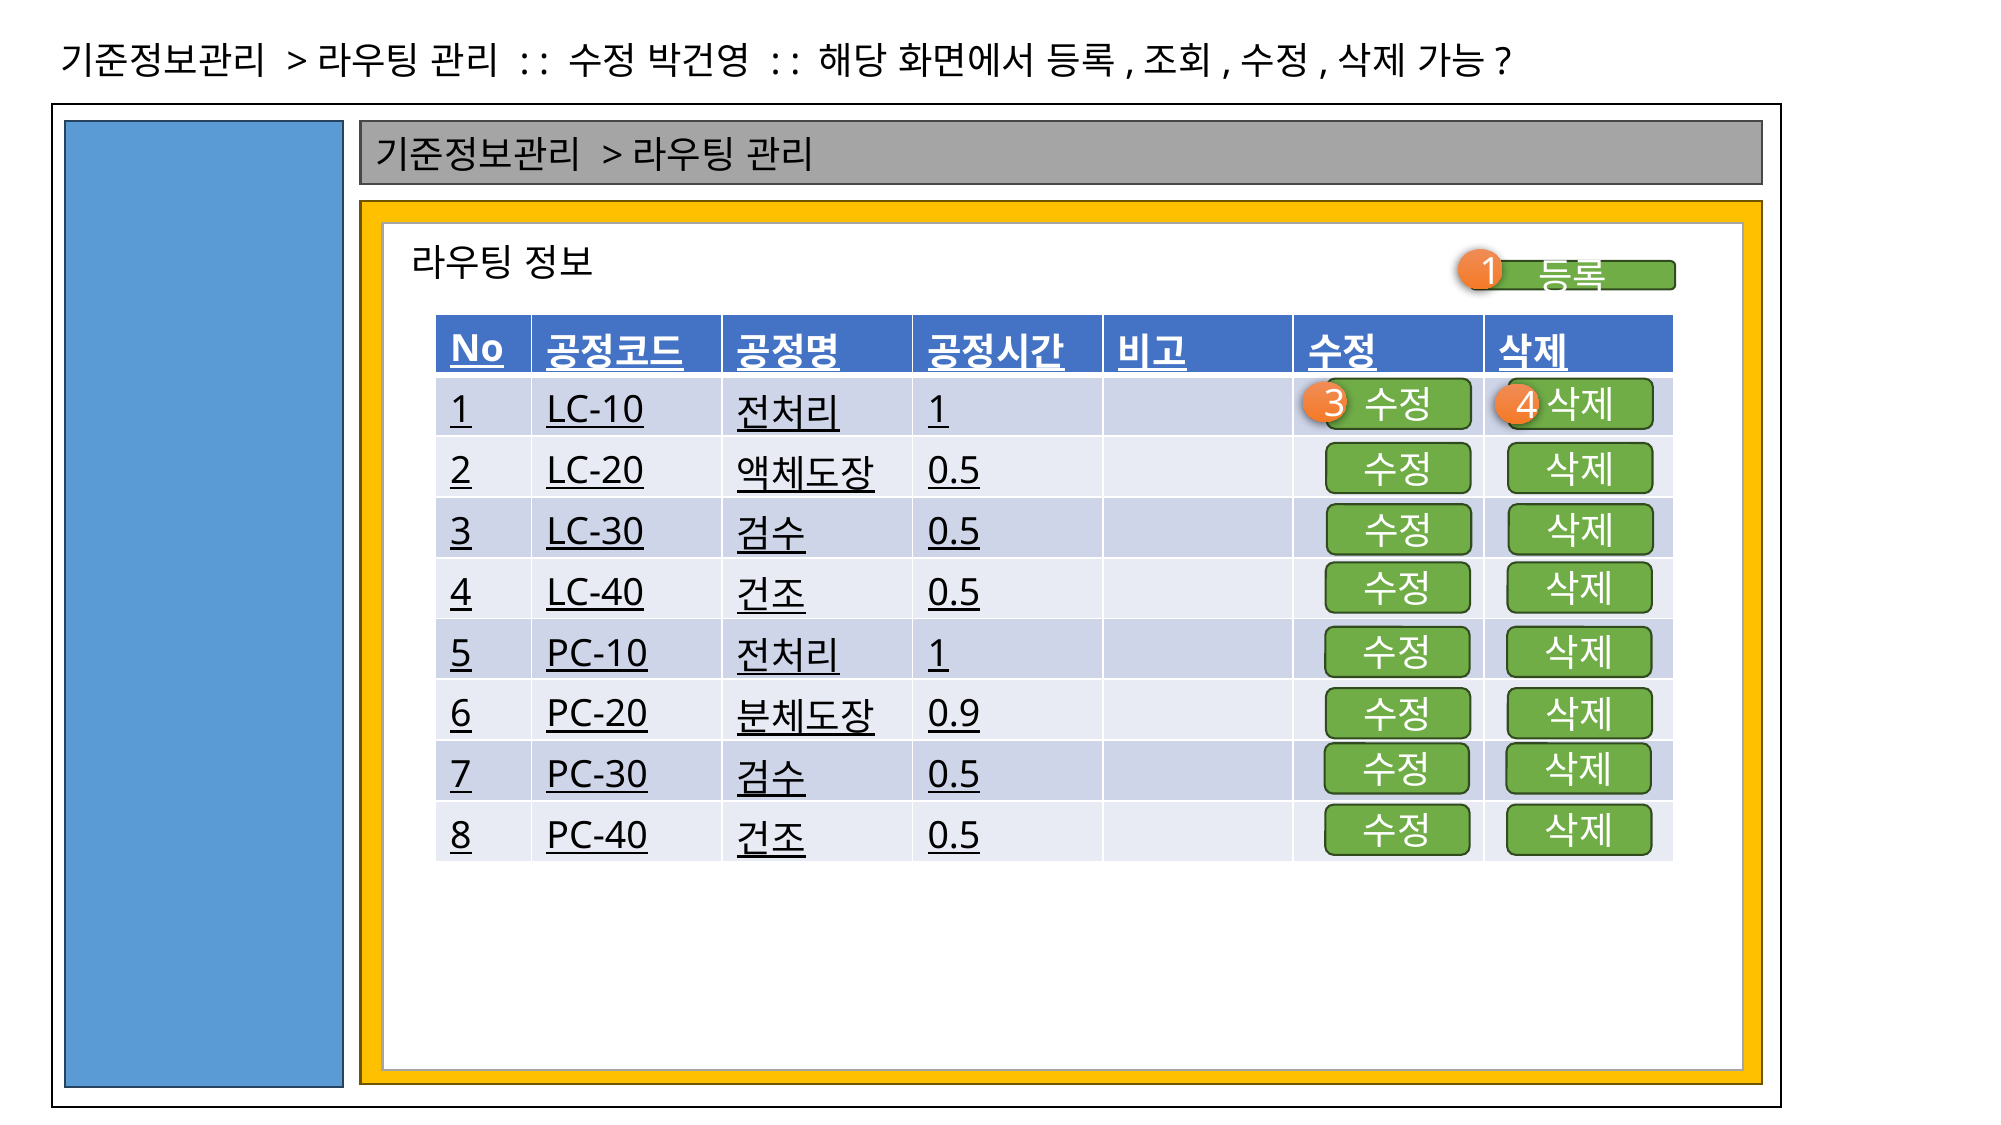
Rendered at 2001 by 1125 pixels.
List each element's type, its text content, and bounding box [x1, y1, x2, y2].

table_header 수정 [1294, 315, 1483, 372]
text_box Content영역 [359, 200, 1763, 1085]
table_cell 0.5 [913, 437, 1102, 496]
table_cell [1294, 802, 1483, 861]
text_box 라우팅 정보 [396, 231, 761, 292]
text_box [359, 120, 1763, 185]
text_box [51, 103, 1782, 1108]
table_cell [1294, 619, 1483, 678]
text_box 수정 [1333, 377, 1473, 430]
text_box 등록 [1502, 259, 1677, 291]
table_cell [1485, 378, 1673, 435]
table_cell 7 [436, 741, 531, 800]
table_cell [1104, 498, 1292, 557]
text_box [64, 120, 344, 1088]
table_cell [1485, 559, 1673, 618]
table_cell 분체도장 [723, 680, 912, 739]
table_cell 0.5 [913, 498, 1102, 557]
text_box 삭제 [1506, 625, 1653, 679]
table_cell [1104, 741, 1292, 800]
table_cell 건조 [723, 802, 912, 861]
table_cell [1294, 437, 1483, 496]
table_cell 6 [436, 680, 531, 739]
table_cell PC-30 [532, 741, 721, 800]
table_header 비고 [1104, 315, 1292, 372]
table_cell LC-10 [532, 378, 721, 435]
table_cell PC-40 [532, 802, 721, 861]
table_cell [1485, 741, 1673, 800]
table_cell [1294, 680, 1483, 739]
table_cell [1485, 680, 1673, 739]
text_box 수정 [1325, 441, 1472, 495]
text_box 삭제 [1507, 441, 1654, 495]
table_cell 4 [436, 559, 531, 618]
table_cell 0.5 [913, 559, 1102, 618]
table_cell [1294, 498, 1483, 557]
table_cell 전처리 [723, 378, 912, 435]
table_cell LC-20 [532, 437, 721, 496]
text_box 삭제 [1506, 687, 1654, 740]
text_box [381, 222, 1744, 1071]
table_cell LC-30 [532, 498, 721, 557]
text_box 수정 [1324, 625, 1471, 679]
table_cell 검수 [723, 498, 912, 557]
table_cell 액체도장 [723, 437, 912, 496]
text_box 삭제 [1506, 803, 1653, 856]
table_cell [1104, 437, 1292, 496]
table_header 삭제 [1485, 315, 1673, 372]
text_box 수정 [1323, 742, 1471, 795]
table_cell [1294, 741, 1483, 800]
table_cell 1 [913, 378, 1102, 435]
table_cell 3 [436, 498, 531, 557]
table_cell 0.5 [913, 741, 1102, 800]
table_cell [1485, 437, 1673, 496]
text_box 삭제 [1506, 561, 1653, 614]
text_box 수정 [1324, 561, 1472, 614]
table_header No [436, 315, 531, 372]
text_box 4 [1494, 383, 1540, 424]
table_header 공정명 [723, 315, 912, 372]
table_cell 1 [913, 619, 1102, 678]
table_cell 건조 [723, 559, 912, 618]
table_cell [1104, 680, 1292, 739]
text_box 수정 [1325, 503, 1473, 556]
table_header 공정시간 [913, 315, 1102, 372]
table_cell 2 [436, 437, 531, 496]
table_cell LC-40 [532, 559, 721, 618]
text_box 수정 [1324, 687, 1472, 740]
table_cell PC-10 [532, 619, 721, 678]
table_cell [1294, 378, 1483, 435]
text_box 삭제 [1507, 503, 1655, 556]
table_cell [1104, 619, 1292, 678]
table_cell [1104, 378, 1292, 435]
table_header 공정코드 [532, 315, 721, 372]
text_box 수정 [1324, 803, 1471, 856]
text_box 기준정보관리 >라우팅 관리 [360, 123, 889, 183]
table_cell 전처리 [723, 619, 912, 678]
table_cell [1485, 802, 1673, 861]
table_cell 8 [436, 802, 531, 861]
table_cell [1485, 498, 1673, 557]
table_cell [1104, 802, 1292, 861]
table_cell [1104, 559, 1292, 618]
table_cell [1485, 619, 1673, 678]
text_box 3 [1302, 381, 1348, 422]
text_box 1 [1458, 248, 1503, 290]
table_cell 검수 [723, 741, 912, 800]
table_cell 5 [436, 619, 531, 678]
text_box 기준정보관리 >라우팅 관리 : : 수정 박건영 : : 해당 화면에서 등록,조회,수정,삭제 가능? [45, 29, 1781, 90]
text_box 삭제 [1505, 742, 1652, 795]
text_box 삭제 [1511, 377, 1654, 430]
table_cell [1294, 559, 1483, 618]
table_cell PC-20 [532, 680, 721, 739]
table_cell 1 [436, 378, 531, 435]
table_cell 0.9 [913, 680, 1102, 739]
table_cell 0.5 [913, 802, 1102, 861]
